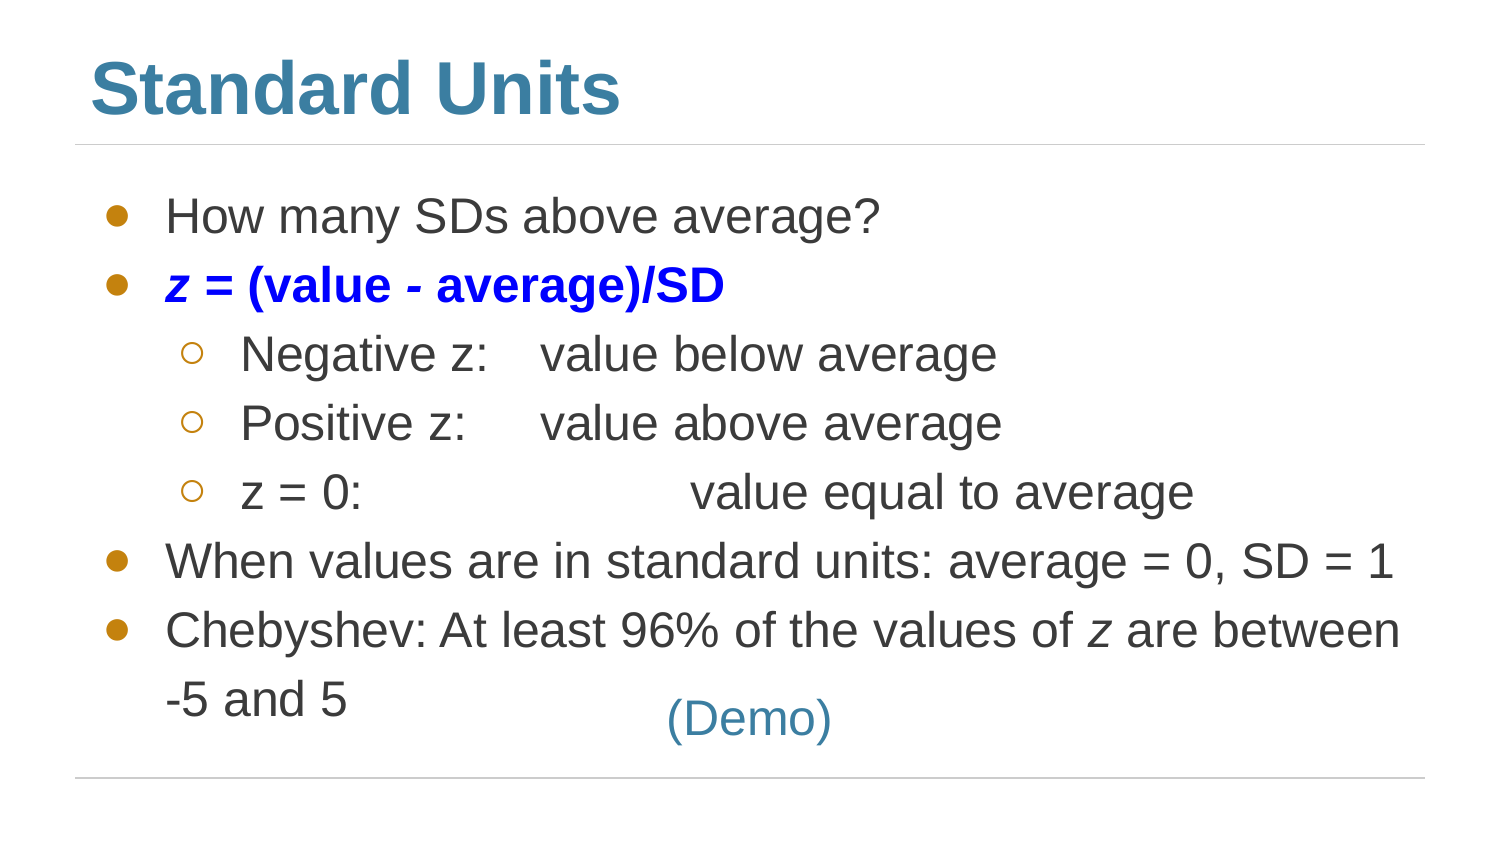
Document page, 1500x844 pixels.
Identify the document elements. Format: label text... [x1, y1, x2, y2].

title Standard Units [75, 33, 1175, 145]
text_box (Demo) [601, 670, 899, 768]
list How many SDs above average? z = (value - average)/SD Negative z: value below average Positive z: value above average z = 0: value equal to average When values are in standard units: average = 0, SD = 1 Chebyshev: At least 96% of the values of z are between -5 and 5 [75, 159, 1425, 754]
